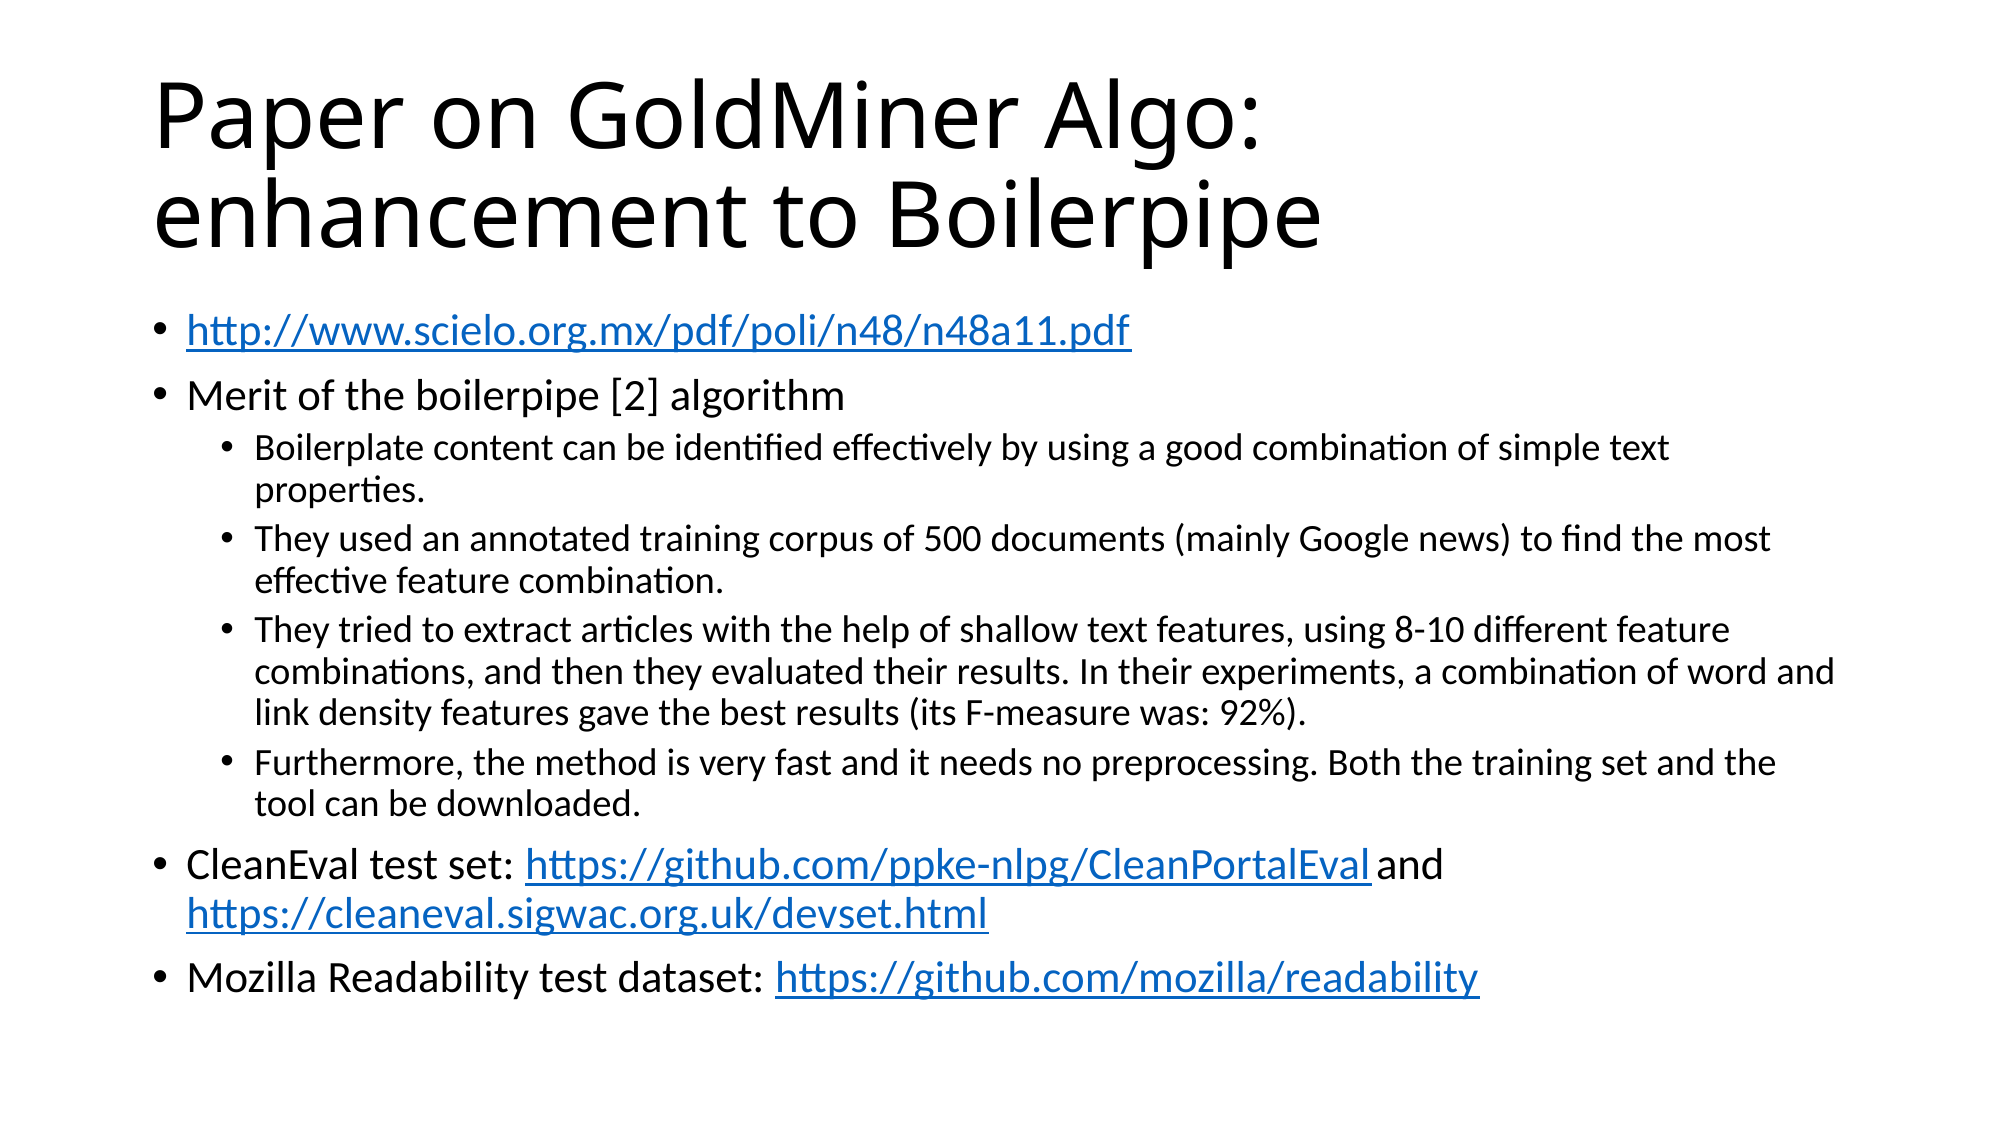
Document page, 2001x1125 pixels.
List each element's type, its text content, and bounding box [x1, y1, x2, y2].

title Paper on GoldMiner Algo: enhancement to Boilerpipe [137, 59, 1863, 278]
list http://www.scielo.org.mx/pdf/poli/n48/n48a11.pdf Merit of the boilerpipe [2] algorithm Boilerplate content can be identified effectively by using a good combination of simple text properties. They used an annotated training corpus of 500 documents (mainly Google news) to find the most effective feature combination. They tried to extract articles with the help of shallow text features, using 8-10 different feature combinations, and then they evaluated their results. In their experiments, a combination of word and link density features gave the best results (its F-measure was: 92%). Furthermore, the method is very fast and it needs no preprocessing. Both the training set and the tool can be downloaded. CleanEval test set: https://github.com/ppke-nlpg/CleanPortalEval and https://cleaneval.sigwac.org.uk/devset.html Mozilla Readability test dataset: https://github.com/mozilla/readability [137, 299, 1863, 1014]
